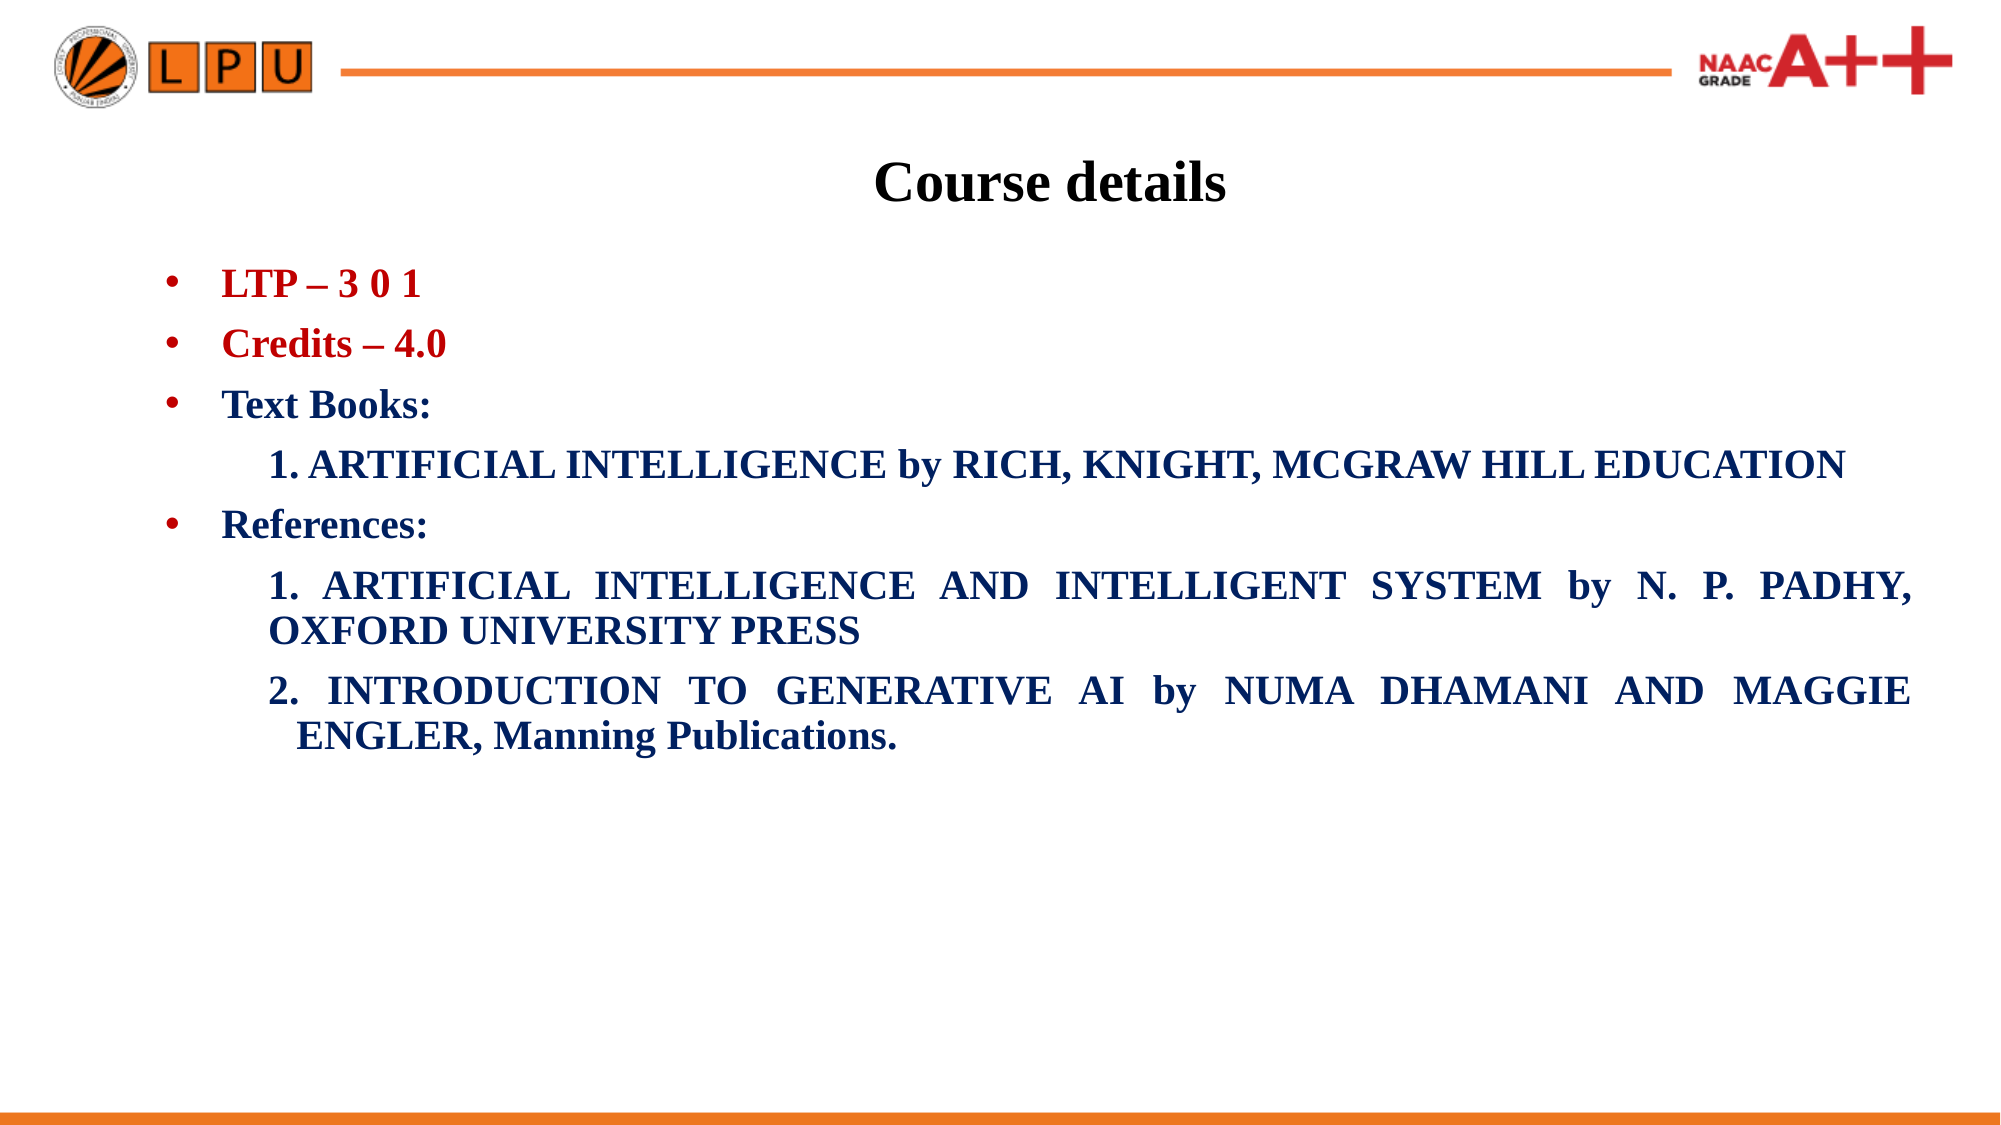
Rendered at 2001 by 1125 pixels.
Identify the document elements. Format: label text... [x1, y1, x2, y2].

title Course details [150, 110, 1952, 255]
picture [0, 0, 2001, 1125]
text_box LTP – 3 0 1 Credits – 4.0 Text Books: 1. ARTIFICIAL INTELLIGENCE by RICH, KNIGHT, MCGRAW HILL EDUCATION References: 1. ARTIFICIAL INTELLIGENCE AND INTELLIGENT SYSTEM by N. P. PADHY, OXFORD UNIVERSITY PRESS 2. INTRODUCTION TO GENERATIVE AI by NUMA DHAMANI AND MAGGIE ENGLER, Manning Publications. [149, 254, 1928, 1086]
